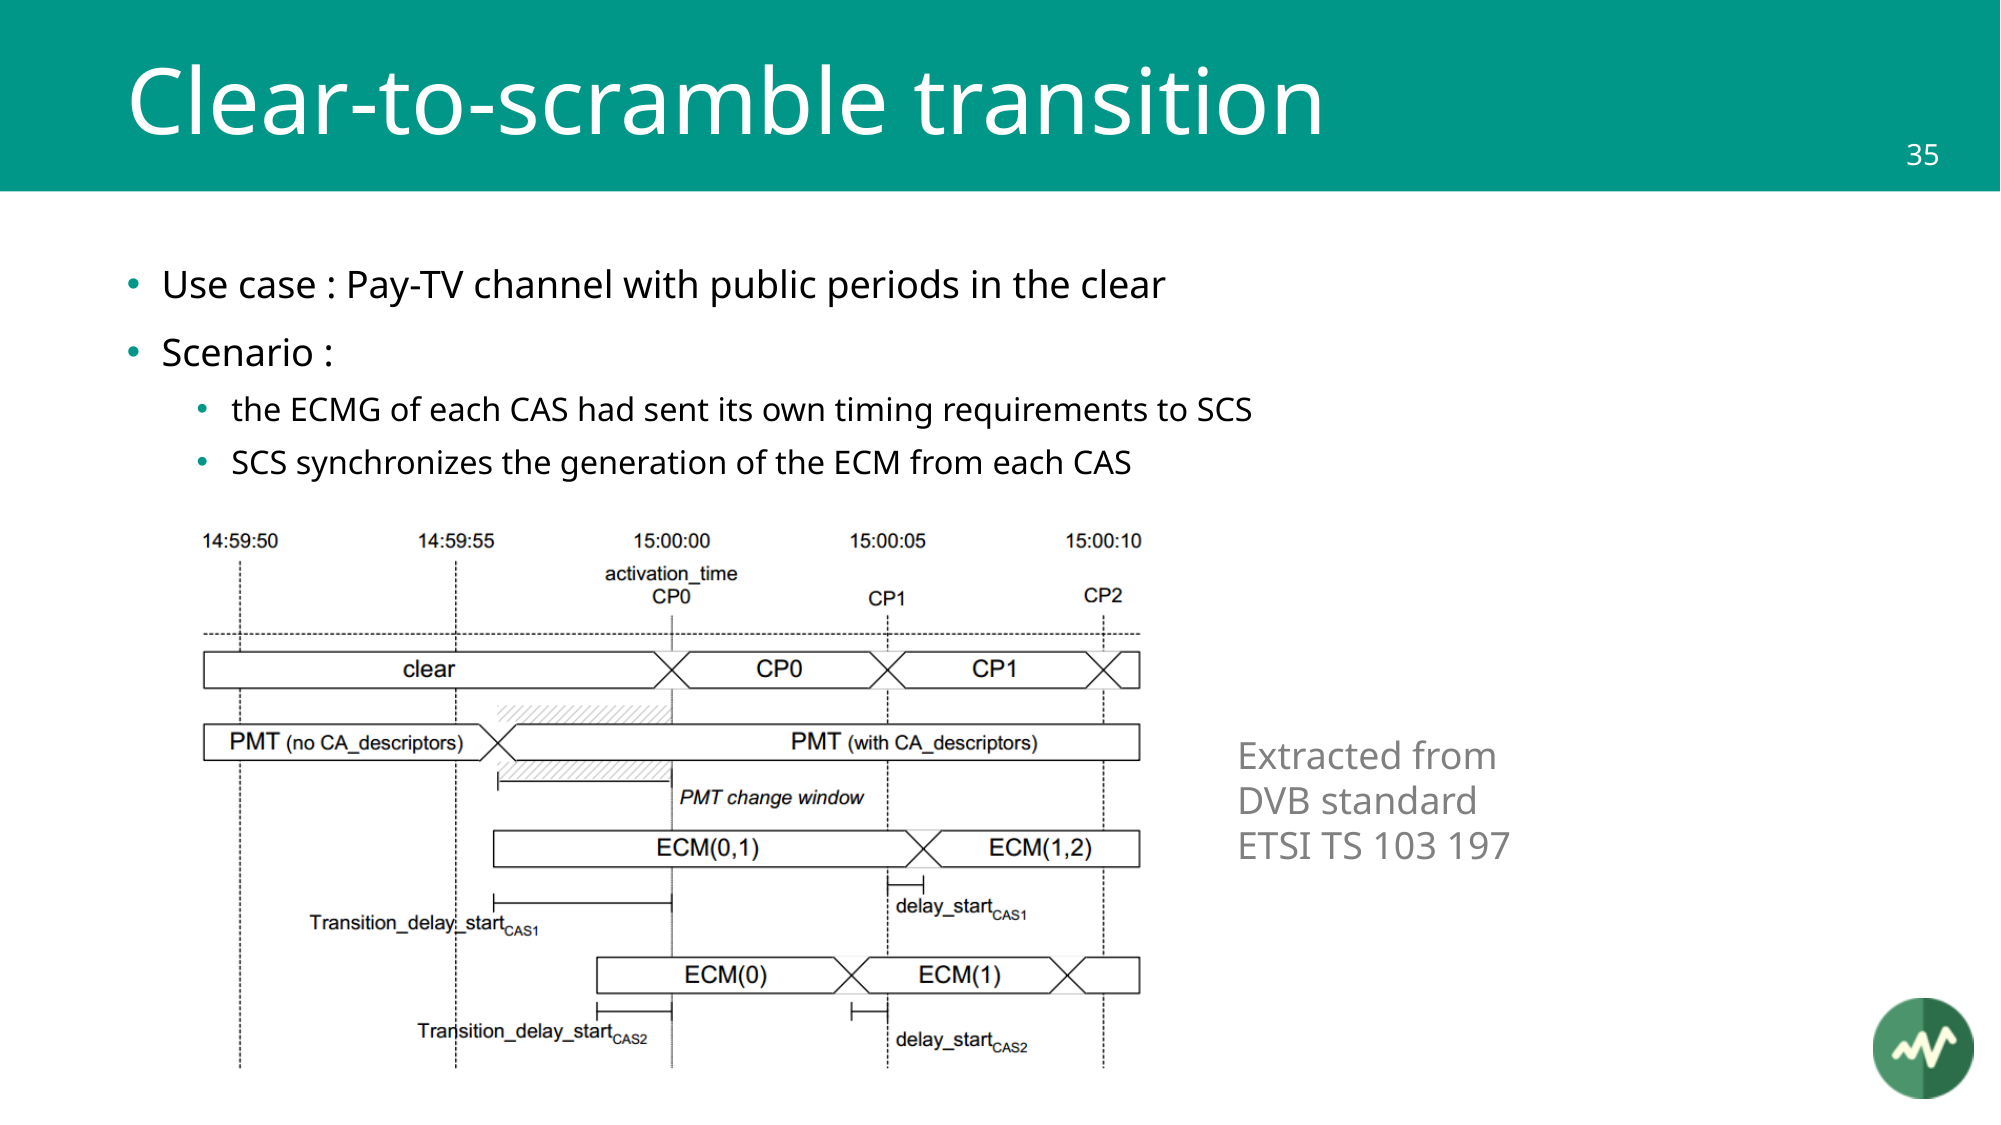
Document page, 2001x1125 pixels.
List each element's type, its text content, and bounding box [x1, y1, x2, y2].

text_box Extracted from DVB standard ETSI TS 103 197 [1222, 724, 1578, 875]
title Clear-to-scramble transition [111, 39, 1812, 171]
picture [1873, 998, 1974, 1099]
list Use case : Pay-TV channel with public periods in the clear Scenario : the ECMG of each CAS had sent its own timing requirements to SCS SCS synchronizes the generation of the ECM from each CAS [111, 244, 1812, 492]
picture [186, 514, 1150, 1086]
